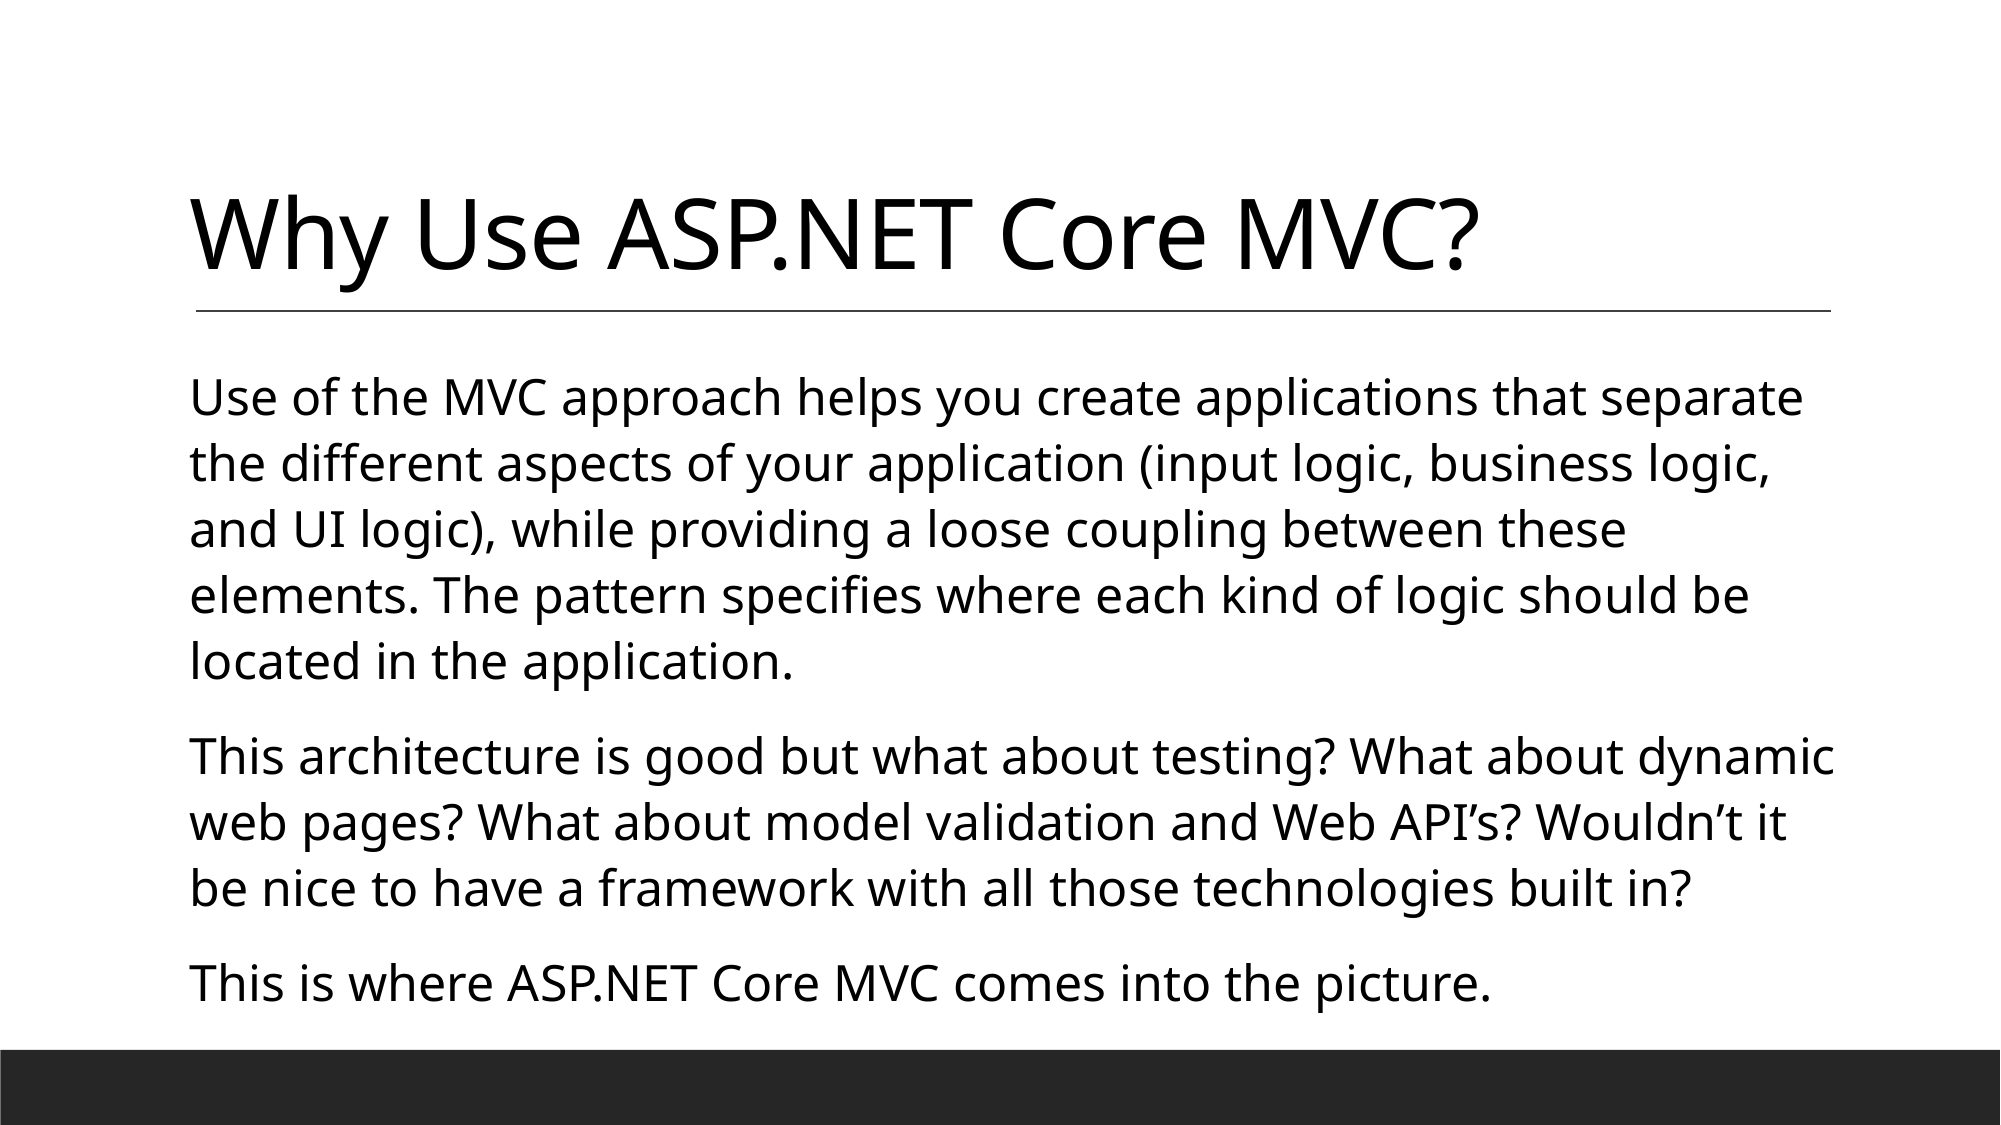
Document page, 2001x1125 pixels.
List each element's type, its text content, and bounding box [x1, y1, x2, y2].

list Use of the MVC approach helps you create applications that separate the different aspects of your application (input logic, business logic, and UI logic), while providing a loose coupling between these elements. The pattern specifies where each kind of logic should be located in the application. This architecture is good but what about testing? What about dynamic web pages? What about model validation and Web API’s? Wouldn’t it be nice to have a framework with all those technologies built in? This is where ASP.NET Core MVC comes into the picture. [174, 321, 1846, 1051]
title Why Use ASP.NET Core MVC? [174, 52, 1846, 299]
